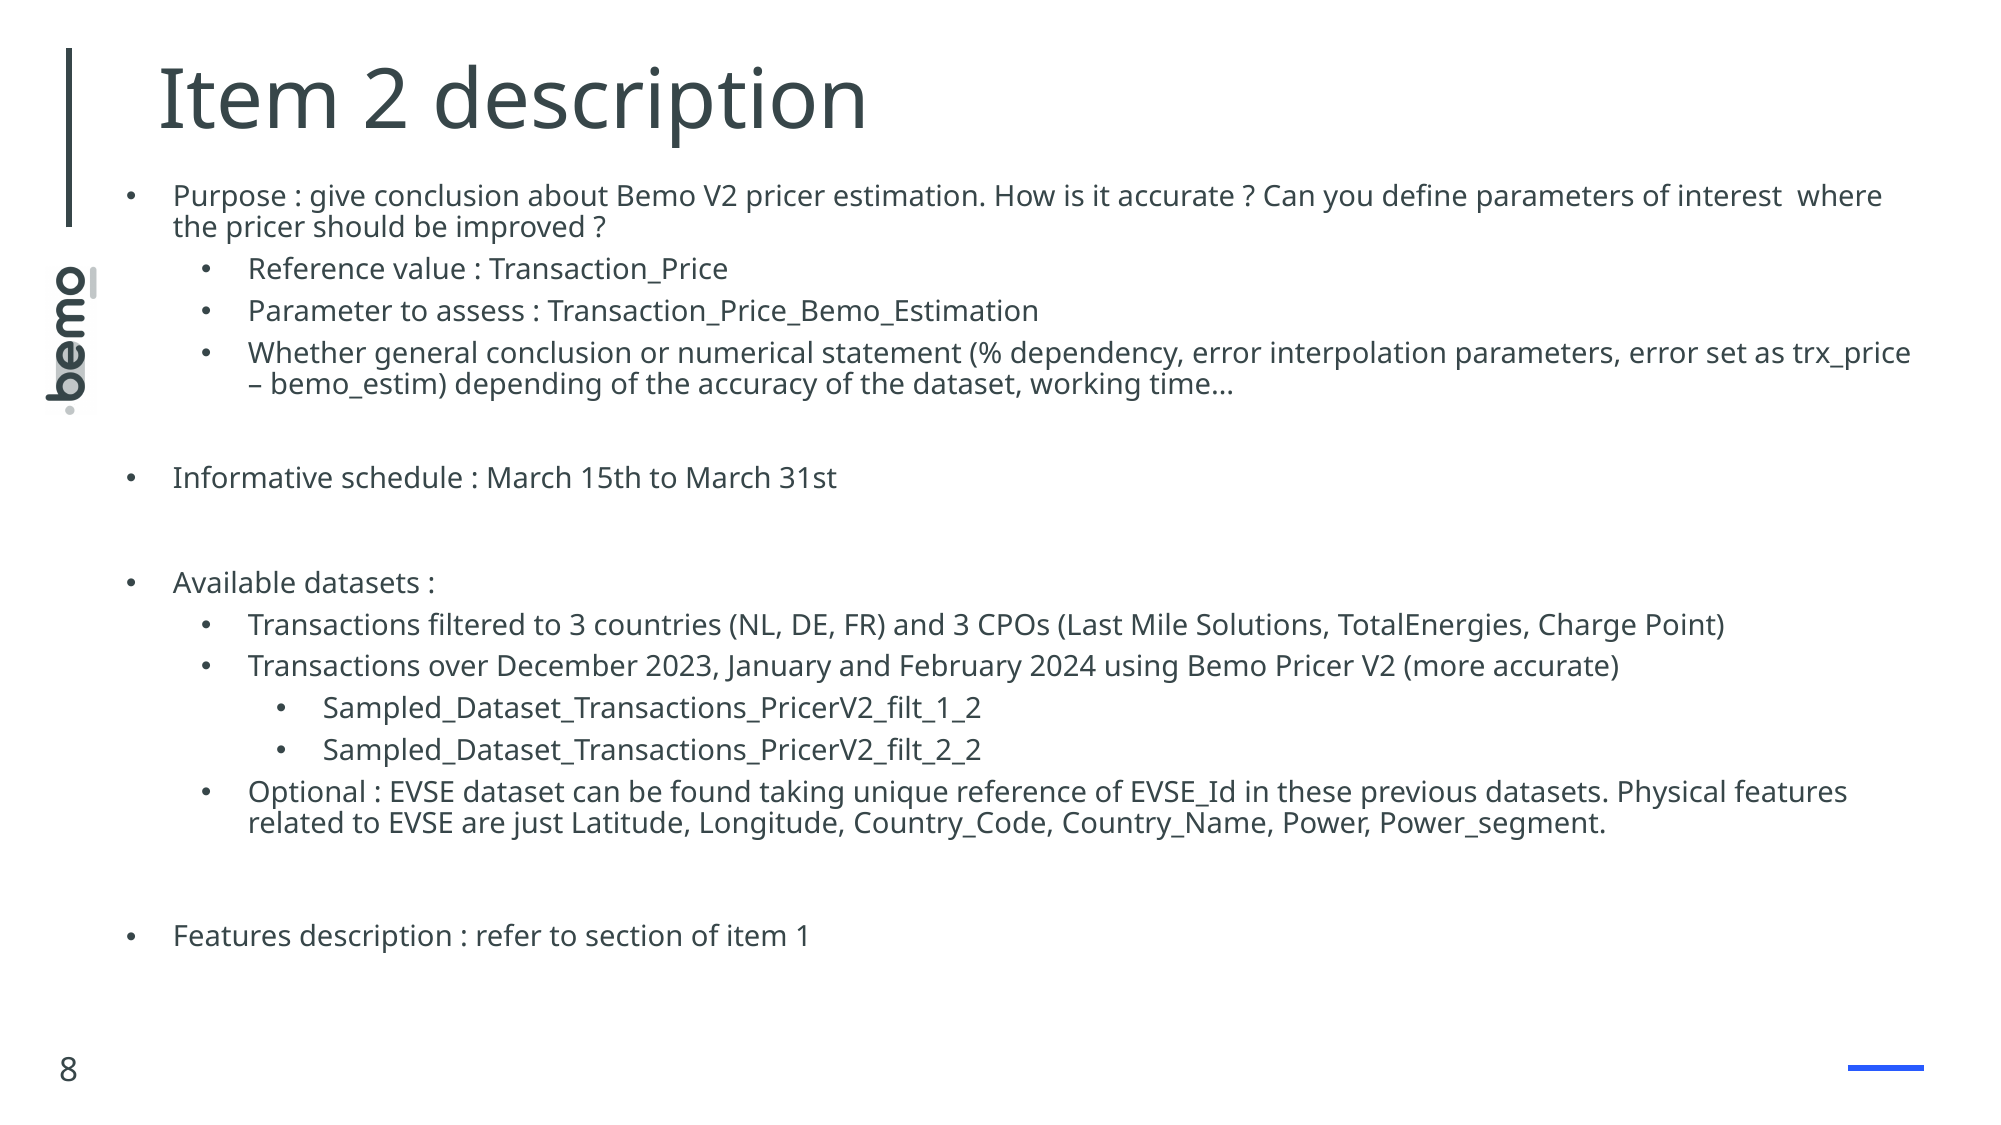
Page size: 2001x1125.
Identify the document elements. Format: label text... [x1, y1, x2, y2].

picture [46, 267, 97, 415]
list Purpose : give conclusion about Bemo V2 pricer estimation. How is it accurate ? Can you define parameters of interest where the pricer should be improved ? Reference value : Transaction_Price Parameter to assess : Transaction_Price_Bemo_Estimation Whether general conclusion or numerical statement (% dependency, error interpolation parameters, error set as trx_price – bemo_estim) depending of the accuracy of the dataset, working time… Informative schedule : March 15th to March 31st Available datasets : Transactions filtered to 3 countries (NL, DE, FR) and 3 CPOs (Last Mile Solutions, TotalEnergies, Charge Point) Transactions over December 2023, January and February 2024 using Bemo Pricer V2 (more accurate) Sampled_Dataset_Transactions_PricerV2_filt_1_2 Sampled_Dataset_Transactions_PricerV2_filt_2_2 Optional : EVSE dataset can be found taking unique reference of EVSE_Id in these previous datasets. Physical features related to EVSE are just Latitude, Longitude, Country_Code, Country_Name, Power, Power_segment. Features description : refer to section of item 1 [111, 173, 1942, 918]
title Item 2 description [143, 49, 1741, 157]
slide_number 8 [26, 1040, 112, 1101]
